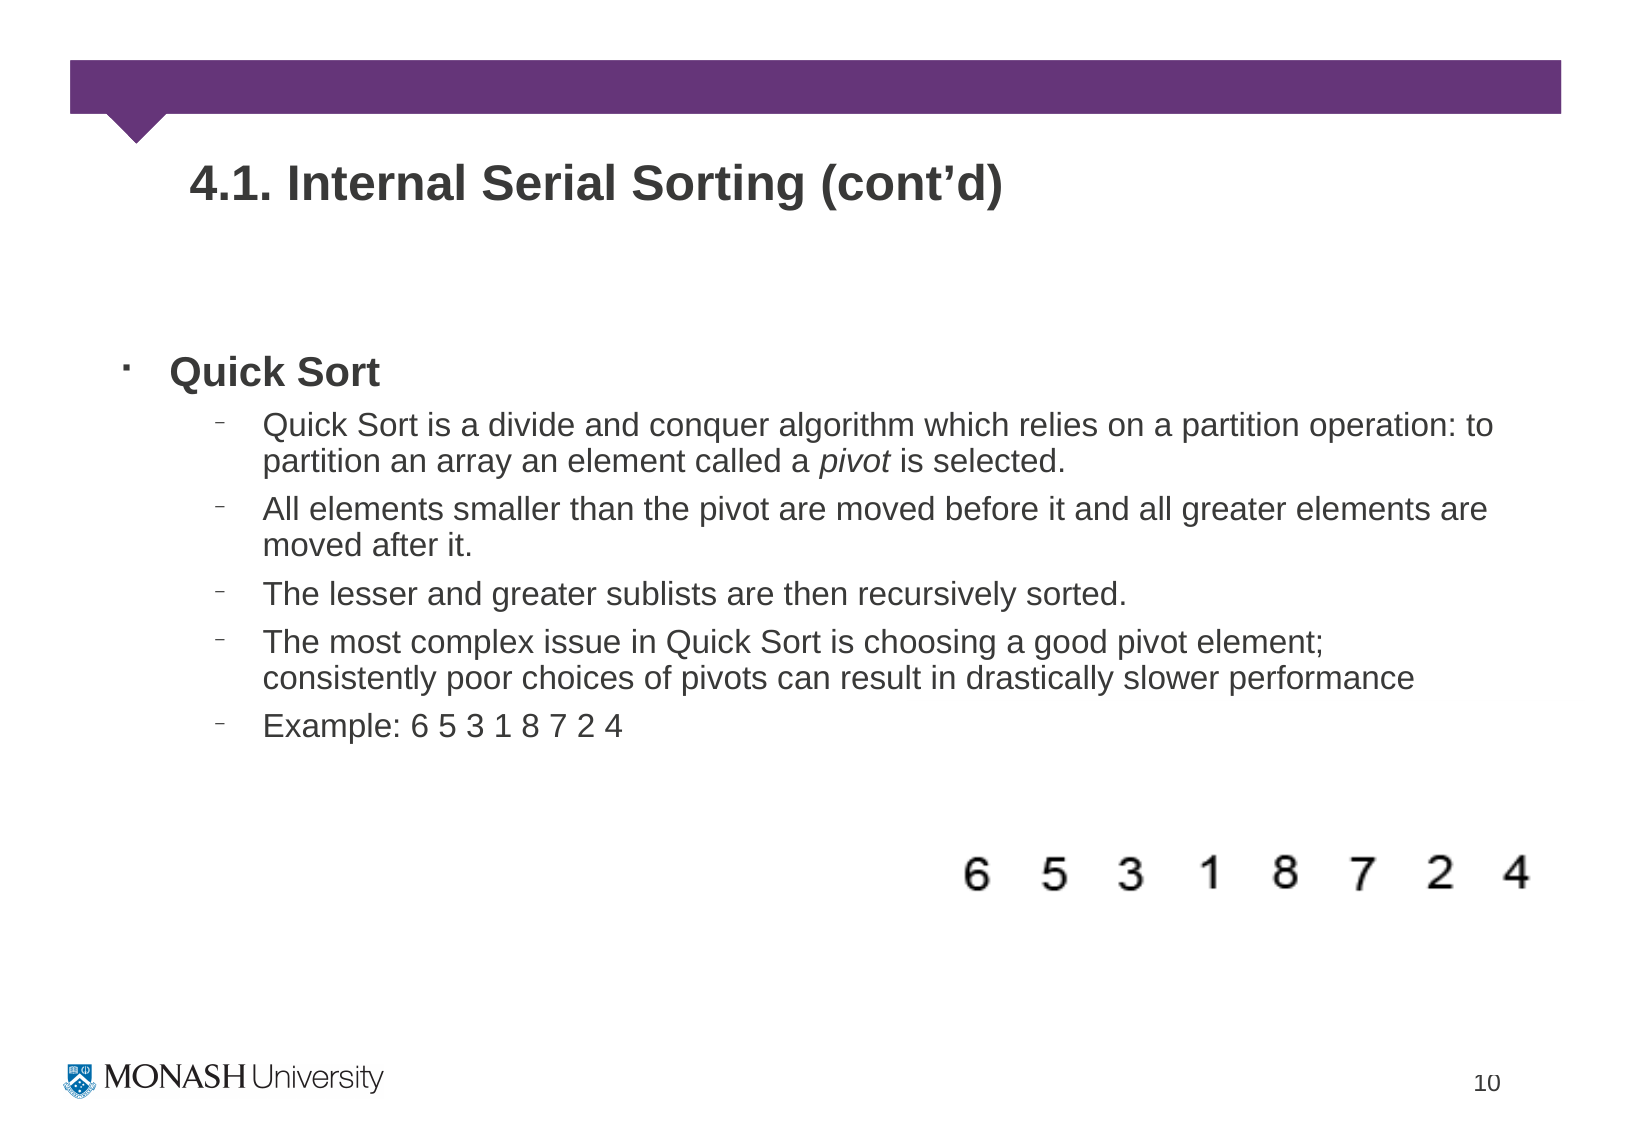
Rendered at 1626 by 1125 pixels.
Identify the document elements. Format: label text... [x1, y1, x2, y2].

title 4.1. Internal Serial Sorting (cont’d) [189, 149, 1571, 338]
picture [63, 1064, 384, 1099]
list Quick Sort Quick Sort is a divide and conquer algorithm which relies on a partition operation: to partition an array an element called a pivot is selected. All elements smaller than the pivot are moved before it and all greater elements are moved after it. The lesser and greater sublists are then recursively sorted. The most complex issue in Quick Sort is choosing a good pivot element; consistently poor choices of pivots can result in drastically slower performance Example: 6 5 3 1 8 7 2 4 [121, 350, 1504, 788]
picture [906, 699, 1585, 1076]
